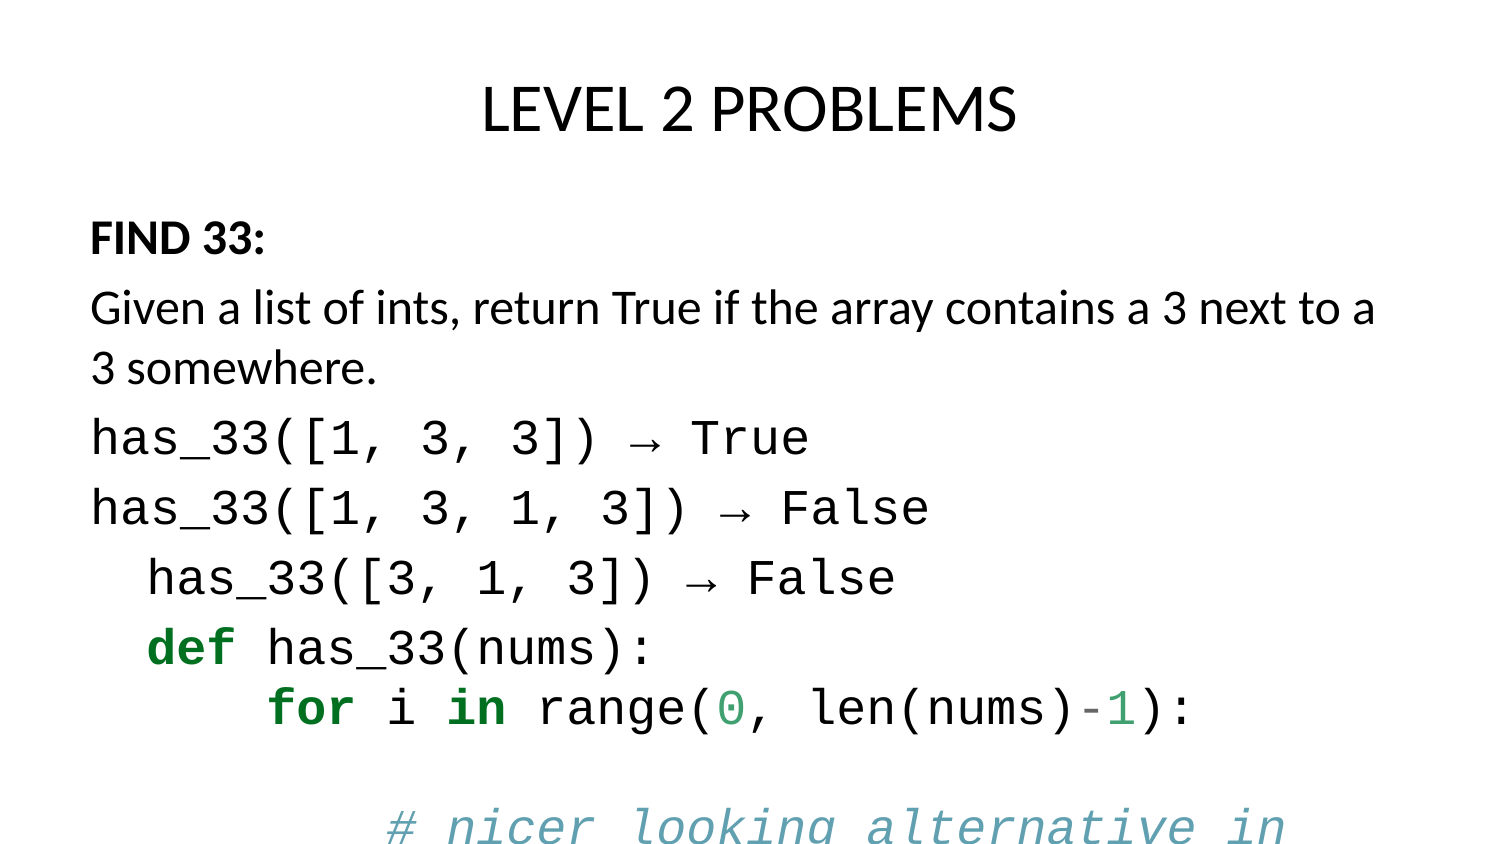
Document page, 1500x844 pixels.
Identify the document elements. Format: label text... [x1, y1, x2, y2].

title LEVEL 2 PROBLEMS [75, 33, 1425, 175]
list FIND 33: Given a list of ints, return True if the array contains a 3 next to a 3 somewhere. has_33([1, 3, 3]) → True has_33([1, 3, 1, 3]) → False has_33([3, 1, 3]) → False def has_33(nums): for i in range(0, len(nums)-1): # nicer looking alternative in commented code #if nums[i] == 3 and nums[i+1] == 3: if nums[i:i+2] == [3,3]: return True return False # Check has_33([1, 3, 3]) True # Check has_33([1, 3, 1, 3]) False # Check has_33([3, 1, 3]) False PAPER DOLL: Given a string, return a string where for every character in the original there are three characters paper_doll('Hello') --> 'HHHeeellllllooo' paper_doll('Mississippi') --> 'MMMiiissssssiiippppppiii' def paper_doll(text): result = '' for char in text: result += char * 3 return result # Check paper_doll('Hello') 'HHHeeellllllooo' # Check paper_doll('Mississippi') 'MMMiiissssssiiissssssiiippppppiii' BLACKJACK: Given three integers between 1 and 11, if their sum is less than or equal to 21, return their sum. If their sum exceeds 21 and there’s an eleven, reduce the total sum by 10. Finally, if the sum (even after adjustment) exceeds 21, return ‘BUST’ blackjack(5,6,7) --> 18 blackjack(9,9,9) --> 'BUST' blackjack(9,9,11) --> 19 def blackjack(a,b,c): if sum((a,b,c)) <= 21: return sum((a,b,c)) elif sum((a,b,c)) <=31 and 11 in (a,b,c): return sum((a,b,c)) - 10 else: return 'BUST' # Check blackjack(5,6,7) 18 # Check blackjack(9,9,9) 'BUST' # Check blackjack(9,9,11) 19 SUMMER OF ’69: Return the sum of the numbers in the array, except ignore sections of numbers starting with a 6 and extending to the next 9 (every 6 will be followed by at least one 9). Return 0 for no numbers. summer_69([1, 3, 5]) --> 9 summer_69([4, 5, 6, 7, 8, 9]) --> 9 summer_69([2, 1, 6, 9, 11]) --> 14 def summer_69(arr): total = 0 add = True for num in arr: while add: if num != 6: total += num break else: add = False while not add: if num != 9: break else: add = True break return total # Check summer_69([1, 3, 5]) 9 # Check summer_69([4, 5, 6, 7, 8, 9]) 9 # Check summer_69([2, 1, 6, 9, 11]) 14 [75, 196, 1425, 754]
